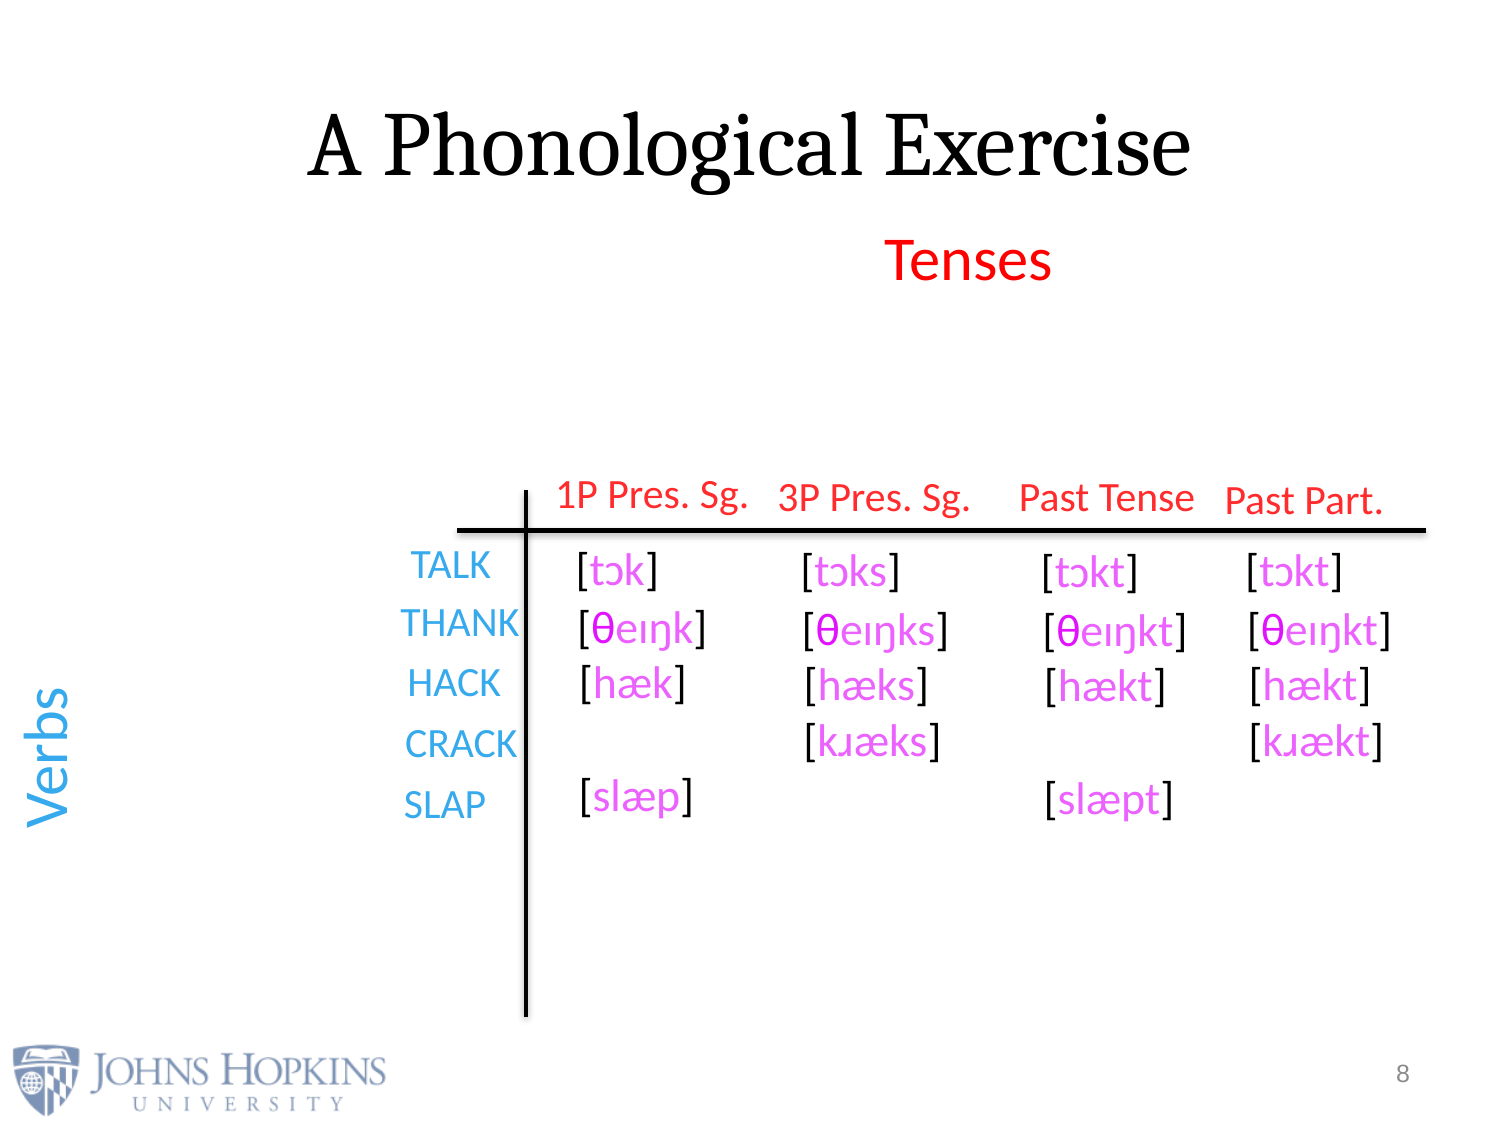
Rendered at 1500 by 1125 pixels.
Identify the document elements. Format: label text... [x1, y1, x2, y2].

text_box [tɔkt] [1025, 541, 1154, 605]
text_box [θeɪŋks] [786, 592, 965, 662]
text_box [θeɪŋk] [562, 590, 723, 661]
text_box [tɔks] [785, 541, 917, 604]
slide_number 8 [1074, 1042, 1425, 1103]
text_box [hækt] [1029, 648, 1182, 718]
text_box TALK [395, 529, 507, 586]
text_box Past Tense [1004, 462, 1211, 527]
text_box [hæks] [788, 647, 944, 702]
text_box CRACK [390, 708, 521, 774]
text_box Tenses [870, 210, 1069, 301]
title A Phonological Exercise [75, 45, 1425, 233]
text_box [θeɪŋkt] [1027, 592, 1203, 663]
text_box [tɔkt] [1230, 538, 1359, 604]
text_box [slæp] [563, 758, 710, 829]
text_box 1P Pres. Sg. [540, 459, 765, 525]
text_box HACK [392, 647, 517, 708]
text_box Verbs [0, 671, 88, 844]
text_box SLAP [389, 769, 502, 834]
text_box [kɹæks] [788, 702, 957, 773]
text_box [hæk] [564, 645, 702, 716]
text_box 3P Pres. Sg. [762, 462, 987, 527]
text_box THANK [385, 586, 519, 652]
text_box Past Part. [1209, 465, 1400, 527]
text_box [hækt] [1233, 647, 1387, 702]
text_box [tɔk] [560, 541, 674, 602]
text_box [slæpt] [1028, 760, 1190, 831]
text_box [θeɪŋkt] [1232, 592, 1407, 662]
text_box [kɹækt] [1233, 702, 1400, 773]
